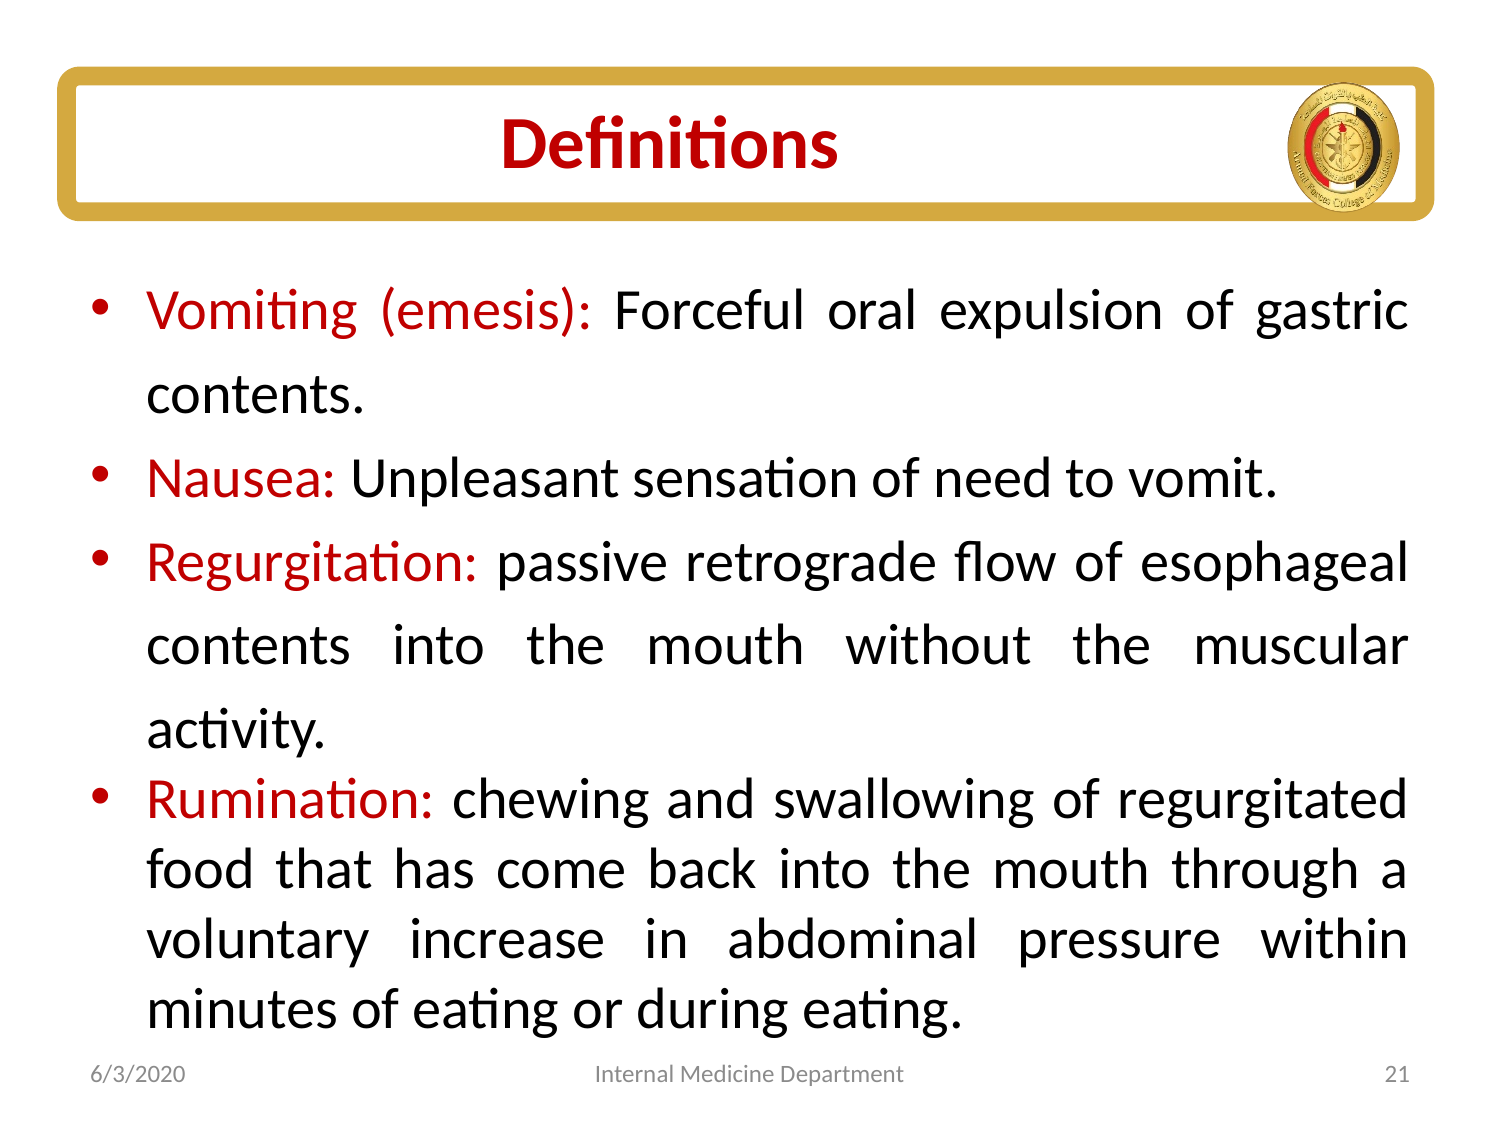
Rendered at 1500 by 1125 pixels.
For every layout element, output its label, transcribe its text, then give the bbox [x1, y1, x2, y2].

list Vomiting (emesis): Forceful oral expulsion of gastric contents. Nausea: Unpleasant sensation of need to vomit. Regurgitation: passive retrograde flow of esophageal contents into the mouth without the muscular activity. Rumination: chewing and swallowing of regurgitated food that has come back into the mouth through a voluntary increase in abdominal pressure within minutes of eating or during eating. [75, 249, 1425, 1050]
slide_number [75, 1042, 425, 1103]
picture [1287, 82, 1400, 213]
slide_number 21 [1074, 1042, 1425, 1103]
footer Internal Medicine Department [512, 1042, 988, 1103]
title Definitions [75, 45, 1266, 233]
